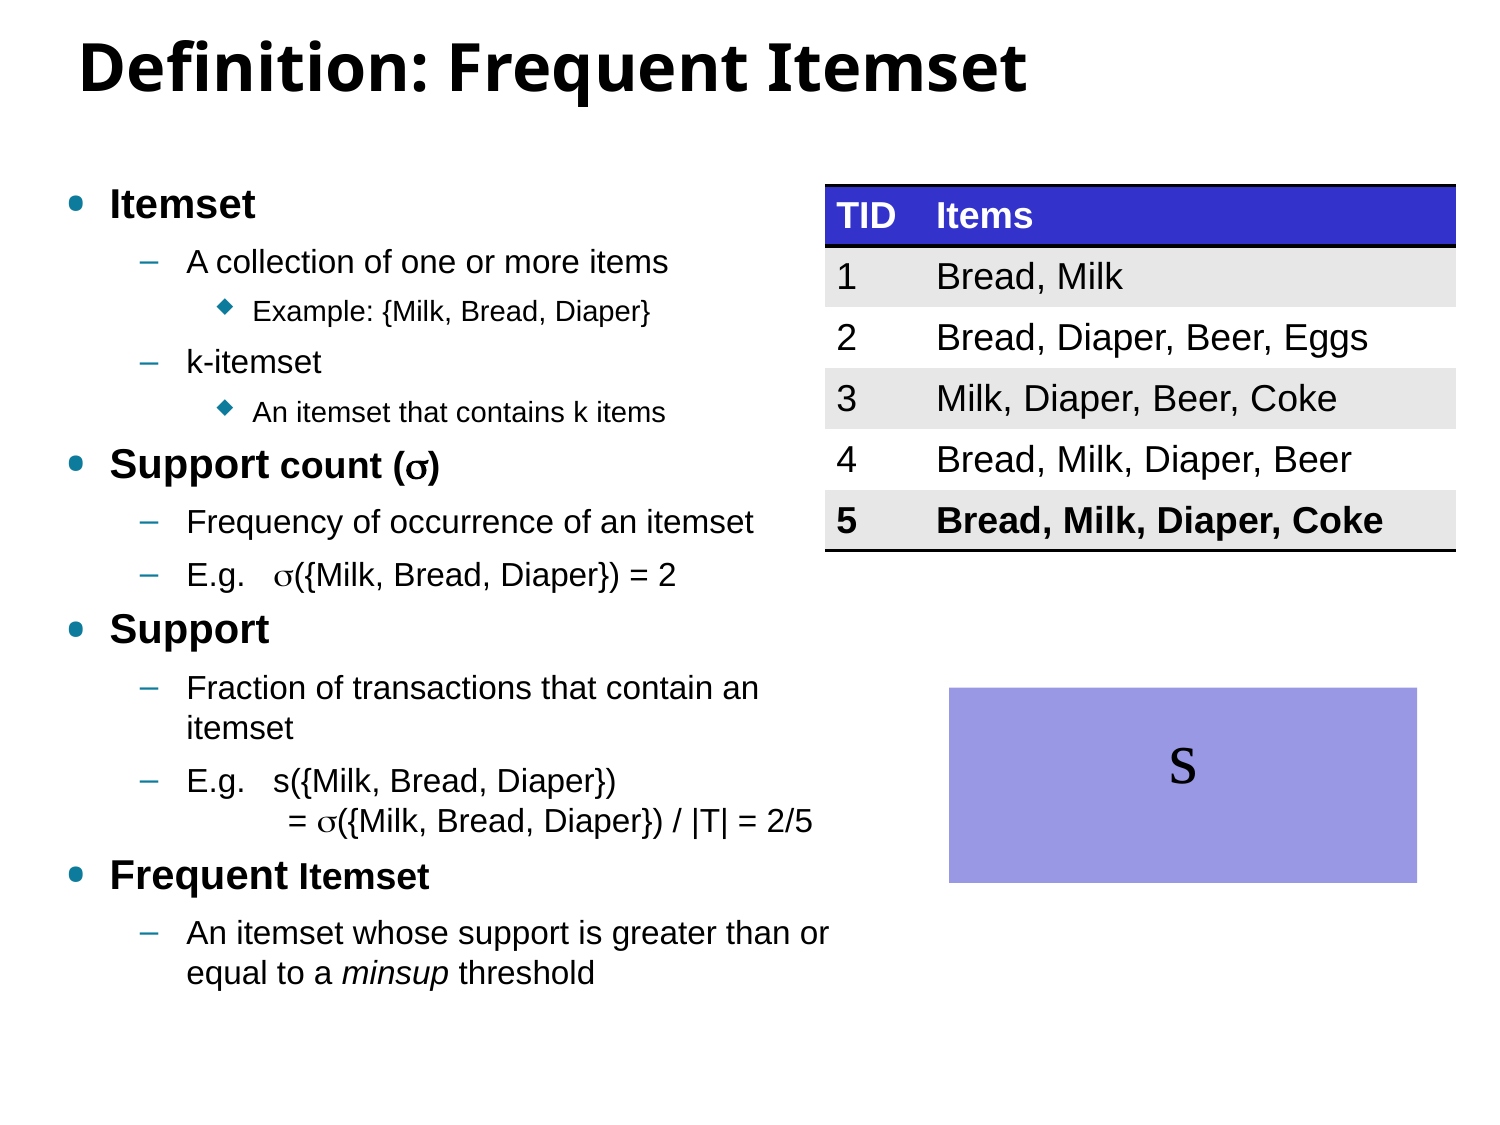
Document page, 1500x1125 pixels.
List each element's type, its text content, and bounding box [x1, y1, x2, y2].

text_box [949, 687, 1418, 883]
table_cell Bread, Milk [925, 248, 1456, 307]
table_cell Bread, Diaper, Beer, Eggs [925, 307, 1456, 368]
table_cell 1 [825, 248, 925, 307]
table_cell 5 [825, 490, 925, 549]
table_cell Bread, Milk, Diaper, Beer [925, 429, 1456, 490]
list Itemset A collection of one or more items Example: {Milk, Bread, Diaper} k-itemset An itemset that contains k items Support count () Frequency of occurrence of an itemset E.g. ({Milk, Bread, Diaper}) = 2 Support Fraction of transactions that contain an itemset E.g. s({Milk, Bread, Diaper}) = ({Milk, Bread, Diaper}) / |T| = 2/5 Frequent Itemset An itemset whose support is greater than or equal to a minsup threshold [50, 174, 850, 1050]
table_cell 3 [825, 368, 925, 429]
table_cell 4 [825, 429, 925, 490]
title Definition: Frequent Itemset [62, 22, 1421, 113]
table_header Items [925, 187, 1456, 244]
table_cell Milk, Diaper, Beer, Coke [925, 368, 1456, 429]
table_header TID [825, 187, 925, 244]
table_cell 2 [825, 307, 925, 368]
table_cell Bread, Milk, Diaper, Coke [925, 490, 1456, 549]
